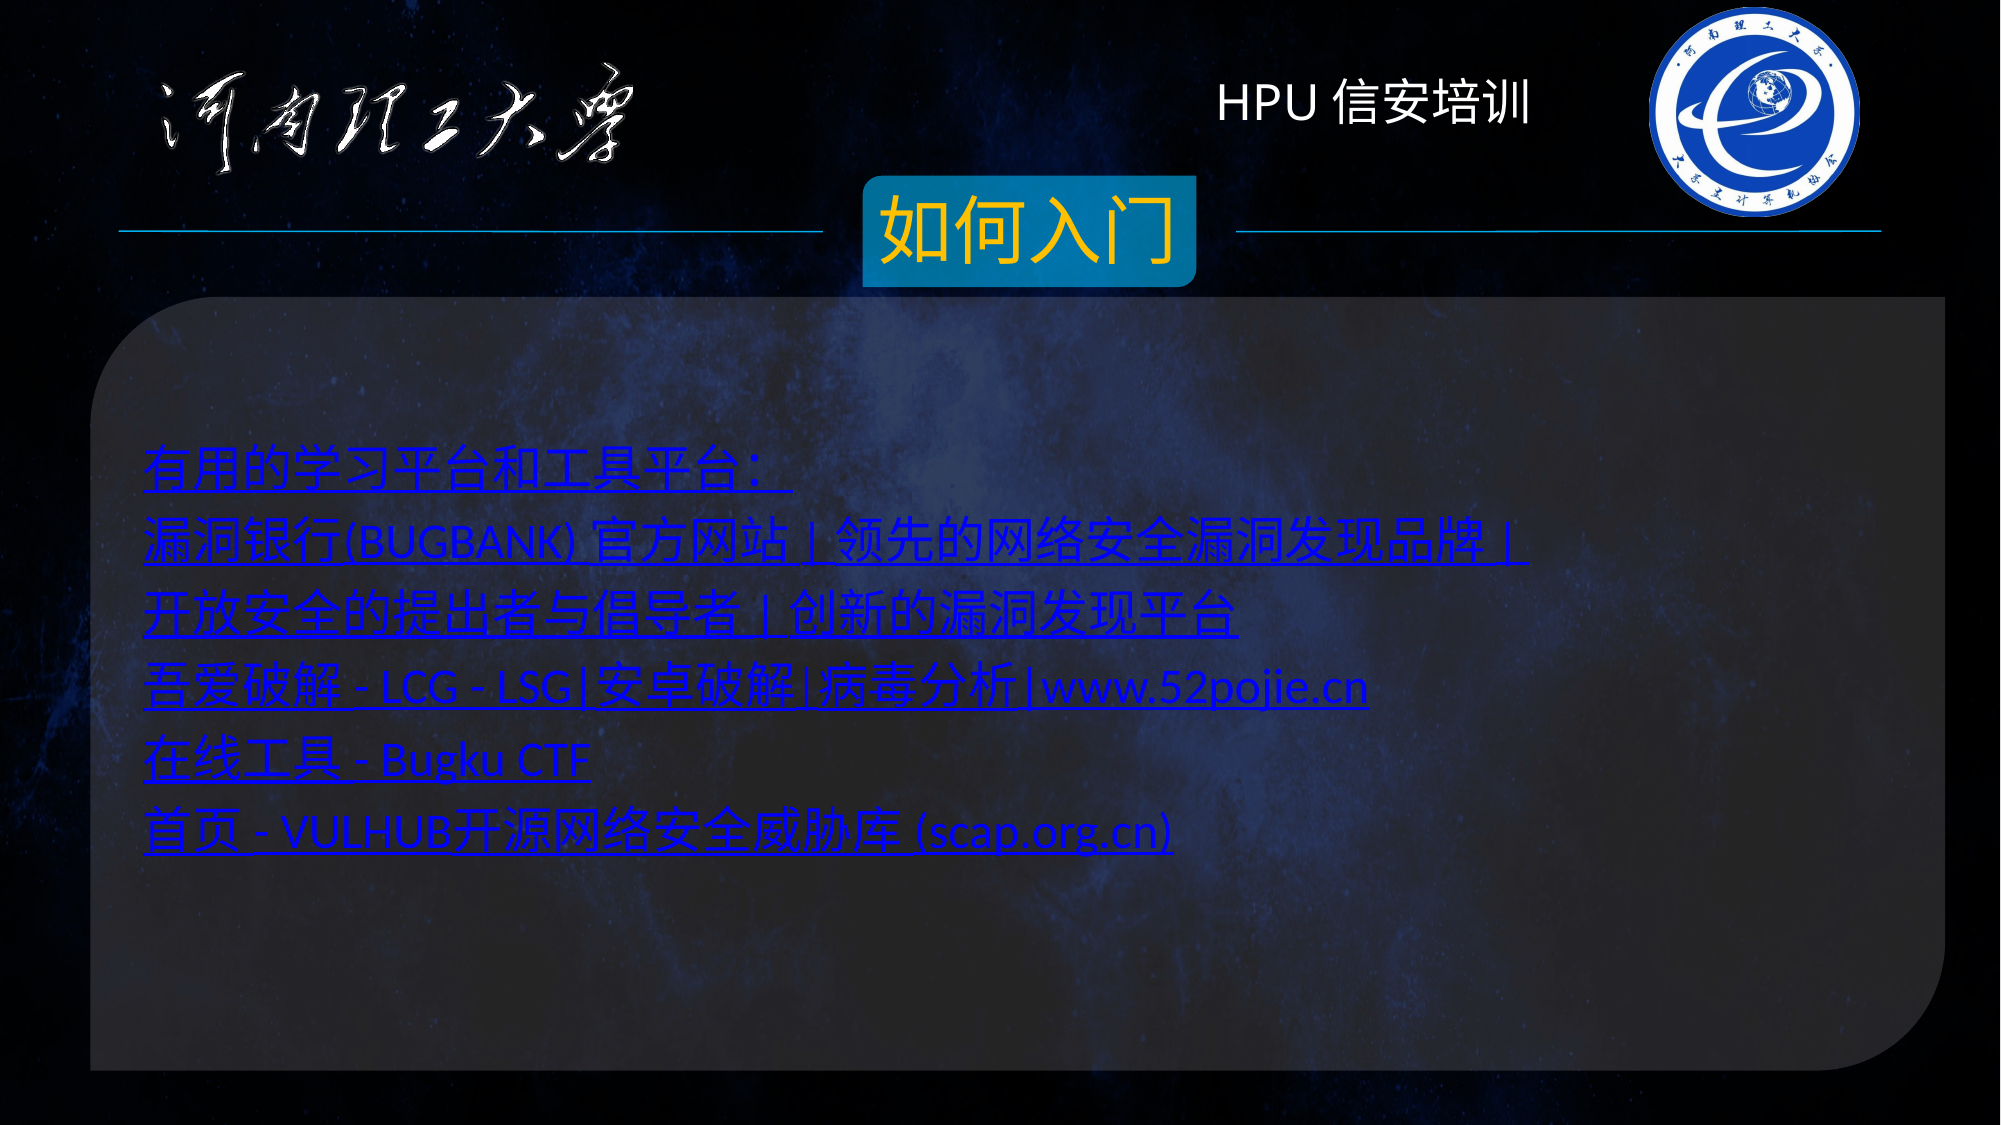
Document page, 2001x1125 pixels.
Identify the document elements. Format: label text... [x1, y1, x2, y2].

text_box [118, 175, 1882, 288]
picture [0, 0, 2001, 1125]
text_box HPU信安培训 [1201, 62, 1811, 138]
text_box 有用的学习平台和工具平台： 漏洞银行(BUGBANK) 官方网站 | 领先的网络安全漏洞发现品牌 | 开放安全的提出者与倡导者 | 创新的漏洞发现平台 吾爱破解 - LCG - LSG|安卓破解|病毒分析|www.52pojie.cn 在线工具 - Bugku CTF 首页 - VULHUB开源网络安全威胁库 (scap.org.cn) [88, 294, 1948, 1073]
